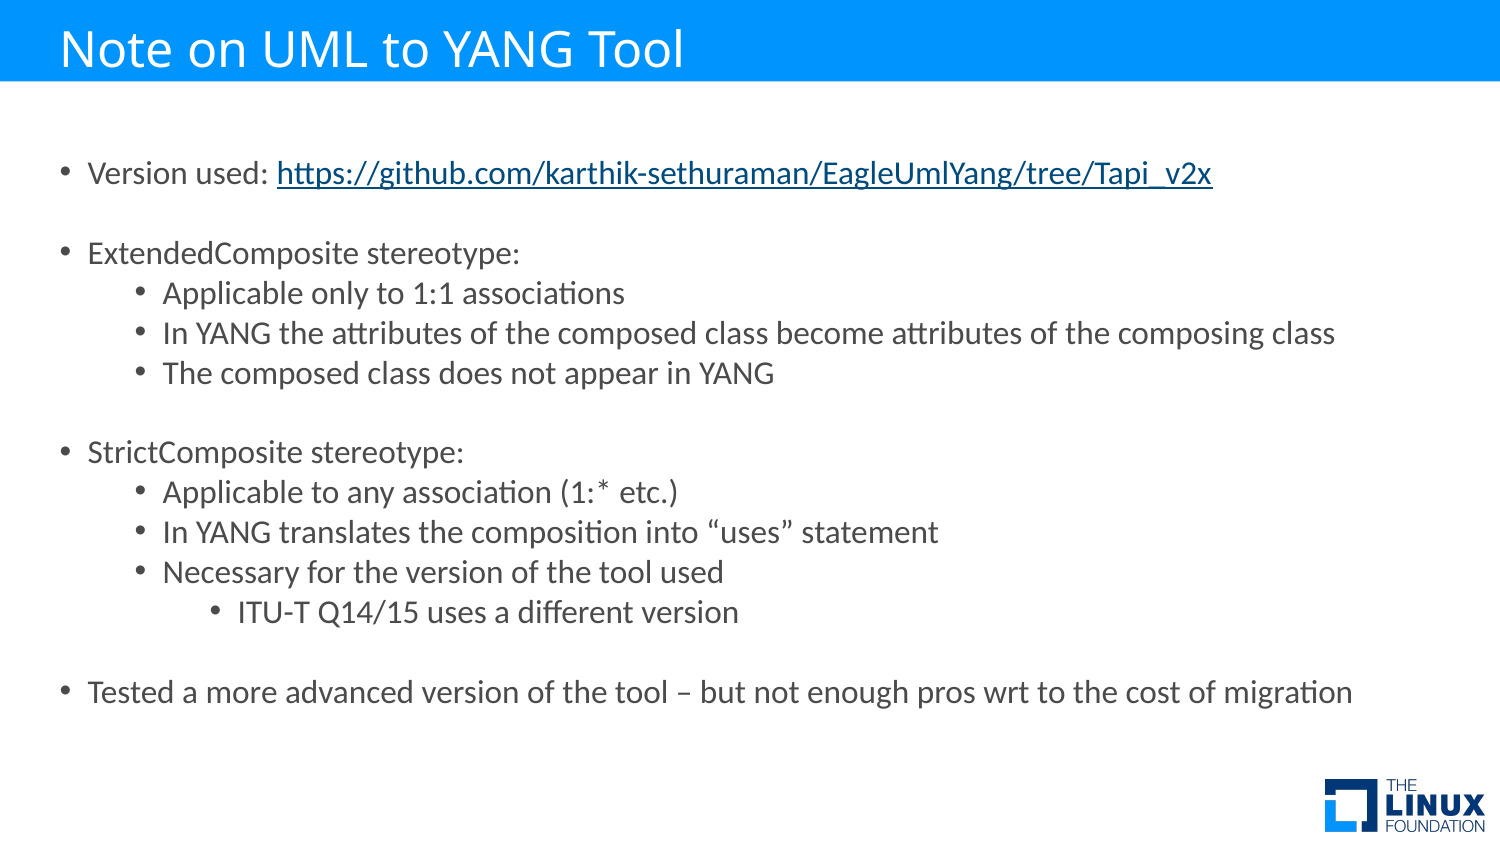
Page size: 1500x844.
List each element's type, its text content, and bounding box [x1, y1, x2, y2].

text_box Version used: https://github.com/karthik-sethuraman/EagleUmlYang/tree/Tapi_v2x ExtendedComposite stereotype: Applicable only to 1:1 associations In YANG the attributes of the composed class become attributes of the composing class The composed class does not appear in YANG StrictComposite stereotype: Applicable to any association (1:* etc.) In YANG translates the composition into “uses” statement Necessary for the version of the tool used ITU-T Q14/15 uses a different version Tested a more advanced version of the tool – but not enough pros wrt to the cost of migration [44, 143, 1469, 718]
text_box Note on UML to YANG Tool [44, 0, 1469, 87]
picture [1325, 779, 1485, 832]
